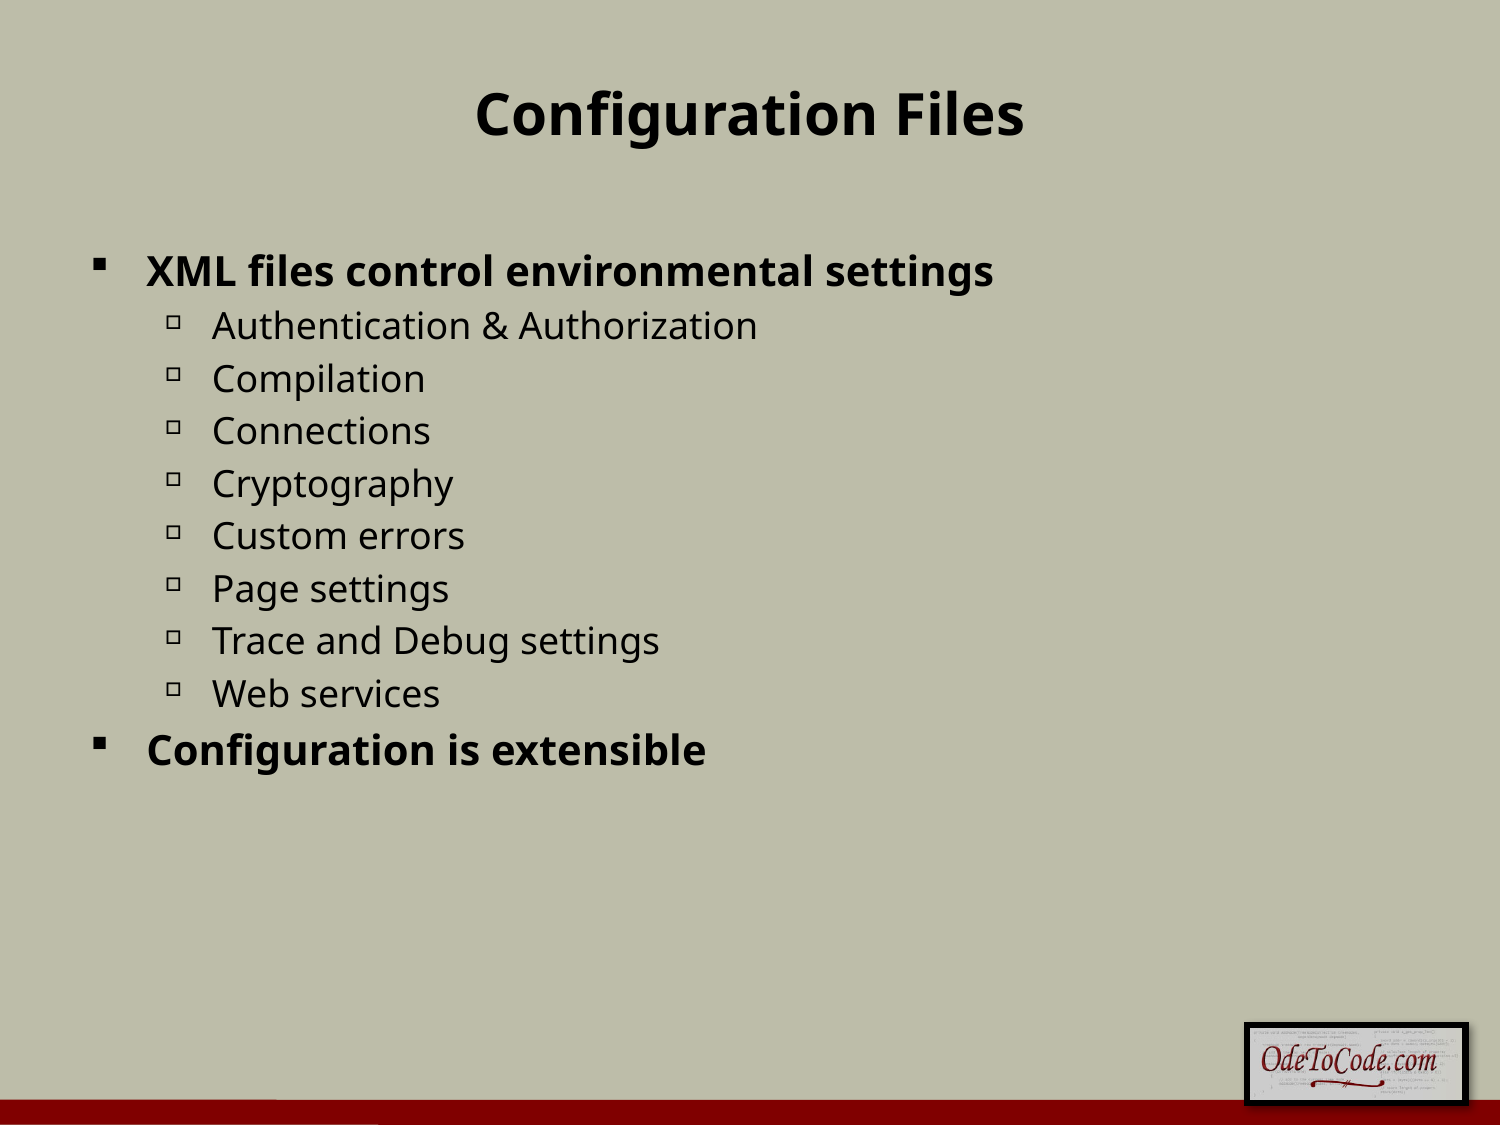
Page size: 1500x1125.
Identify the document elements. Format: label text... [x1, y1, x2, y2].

list XML files control environmental settings Authentication & Authorization Compilation Connections Cryptography Custom errors Page settings Trace and Debug settings Web services Configuration is extensible [74, 237, 1426, 976]
picture [1250, 1028, 1462, 1100]
title Configuration Files [74, 49, 1426, 176]
